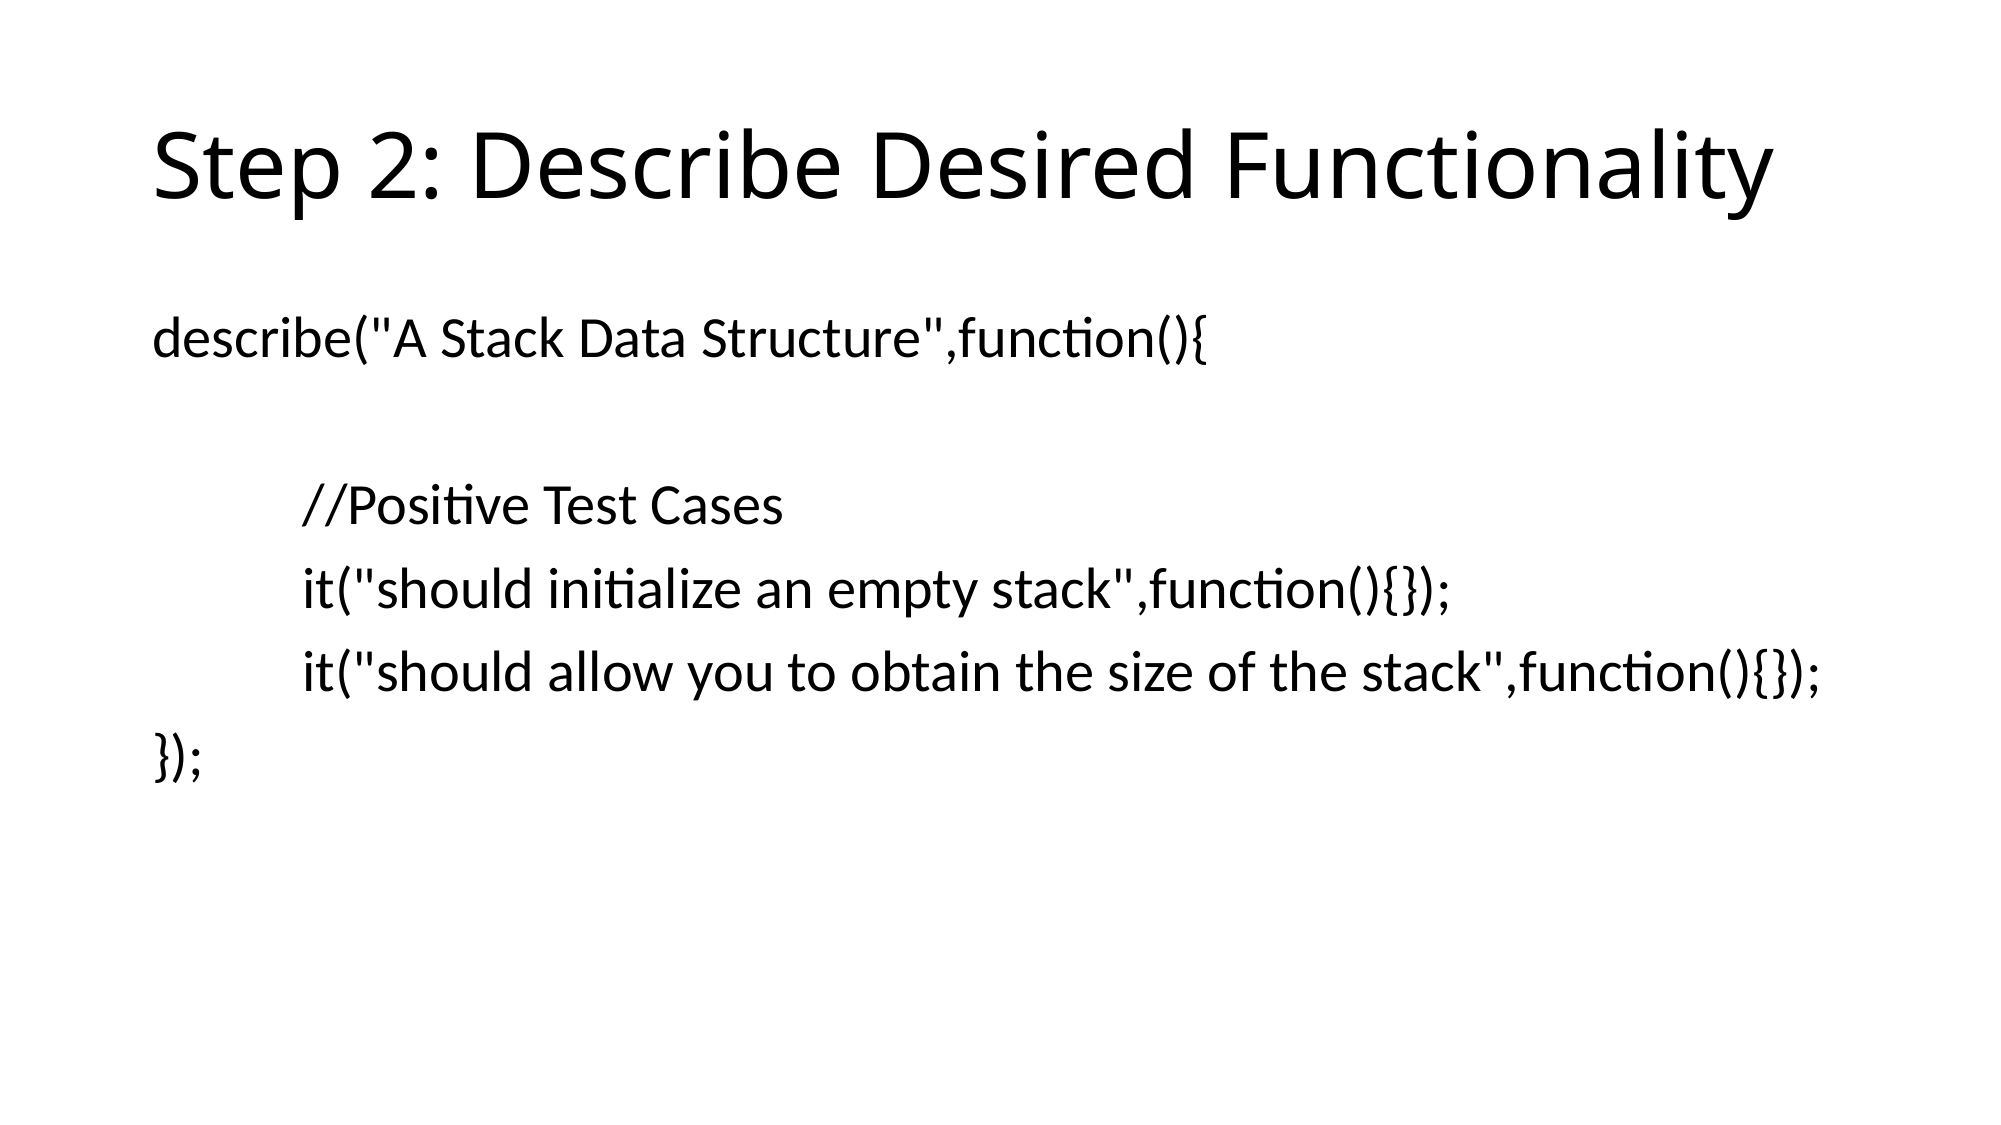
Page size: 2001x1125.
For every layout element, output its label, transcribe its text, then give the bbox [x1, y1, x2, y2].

list describe("A Stack Data Structure",function(){ //Positive Test Cases it("should initialize an empty stack",function(){}); it("should allow you to obtain the size of the stack",function(){}); }); [137, 299, 1863, 1014]
title Step 2: Describe Desired Functionality [137, 59, 1863, 278]
